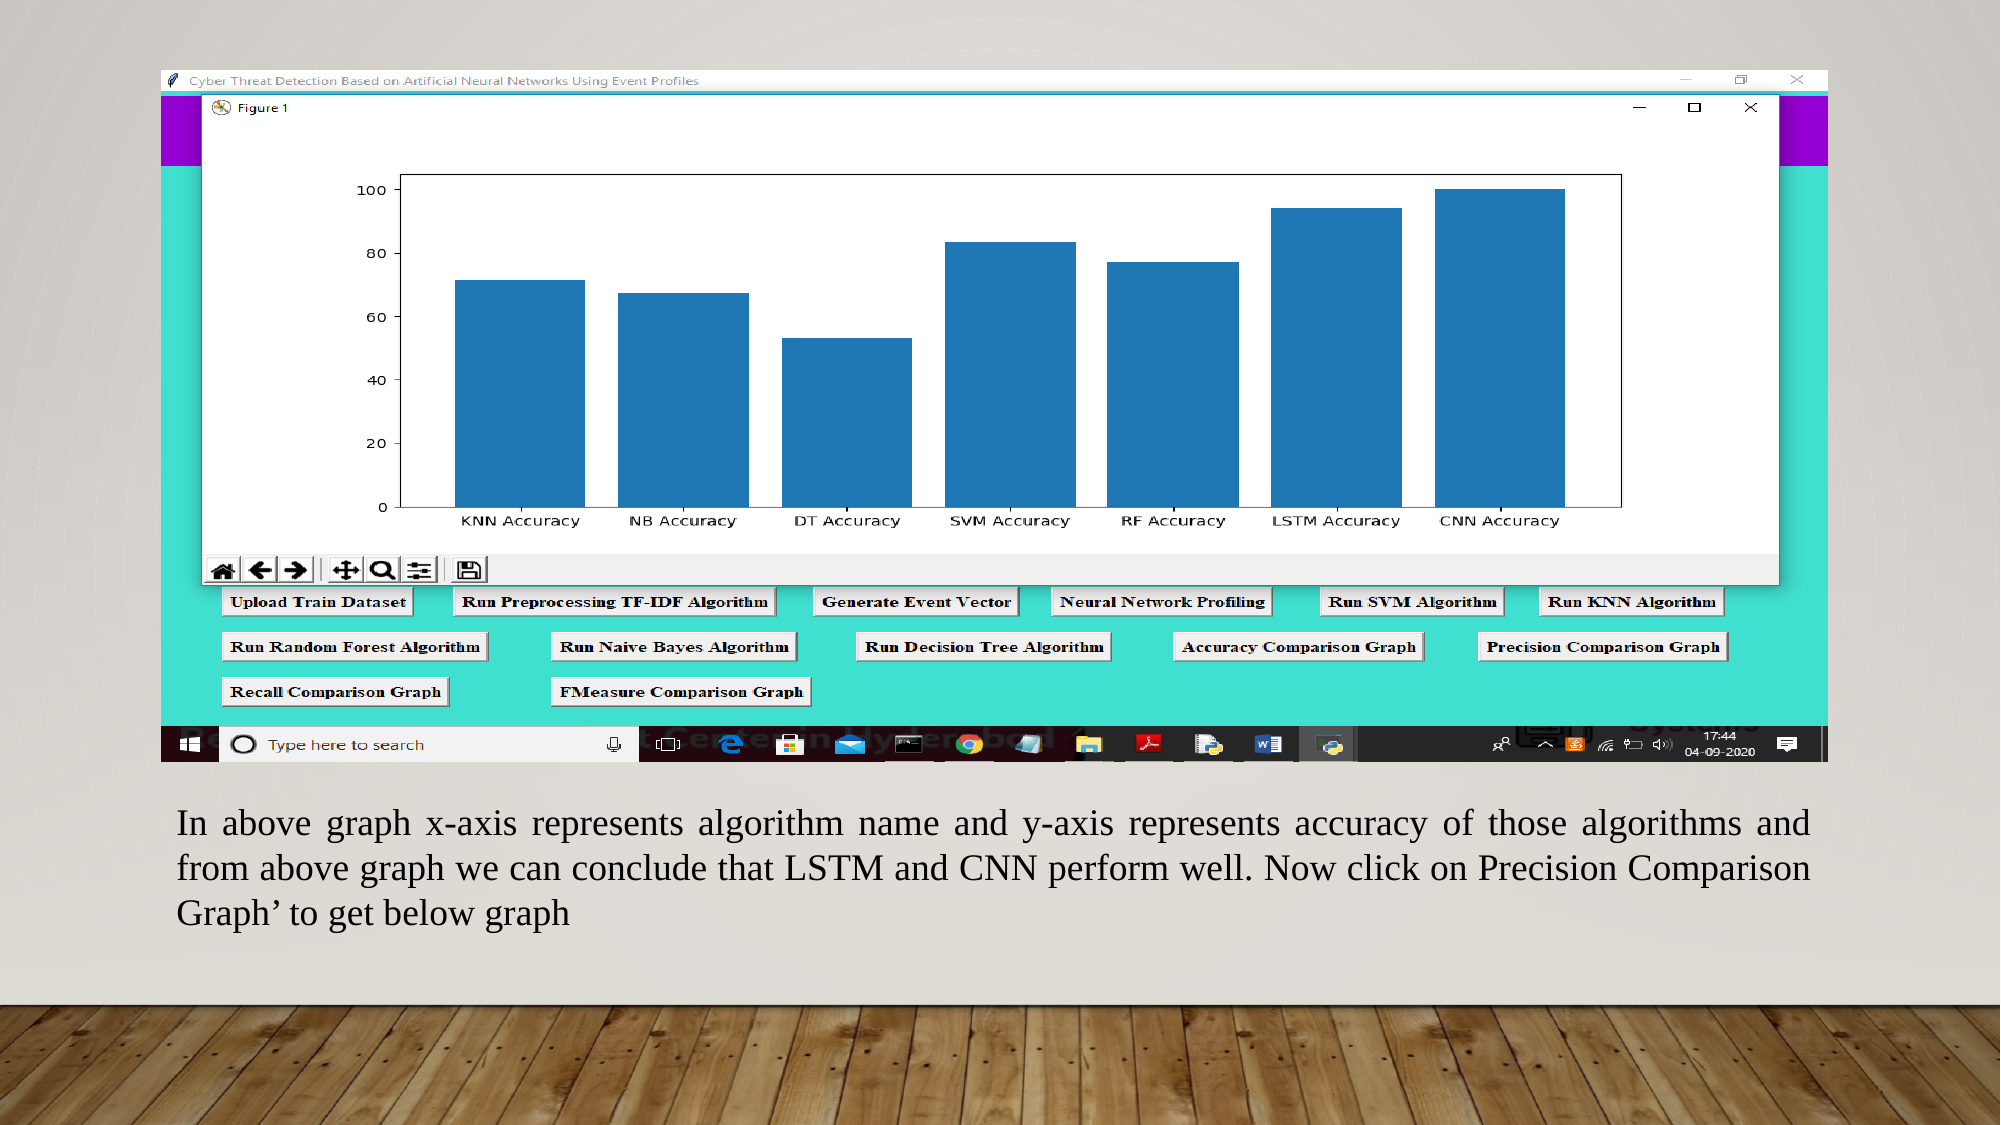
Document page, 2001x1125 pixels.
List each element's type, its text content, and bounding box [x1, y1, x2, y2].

picture [161, 70, 1829, 762]
text_box In above graph x-axis represents algorithm name and y-axis represents accuracy of those algorithms and from above graph we can conclude that LSTM and CNN perform well. Now click on Precision Comparison Graph’ to get below graph [161, 790, 1828, 941]
picture [0, 1005, 2000, 1125]
